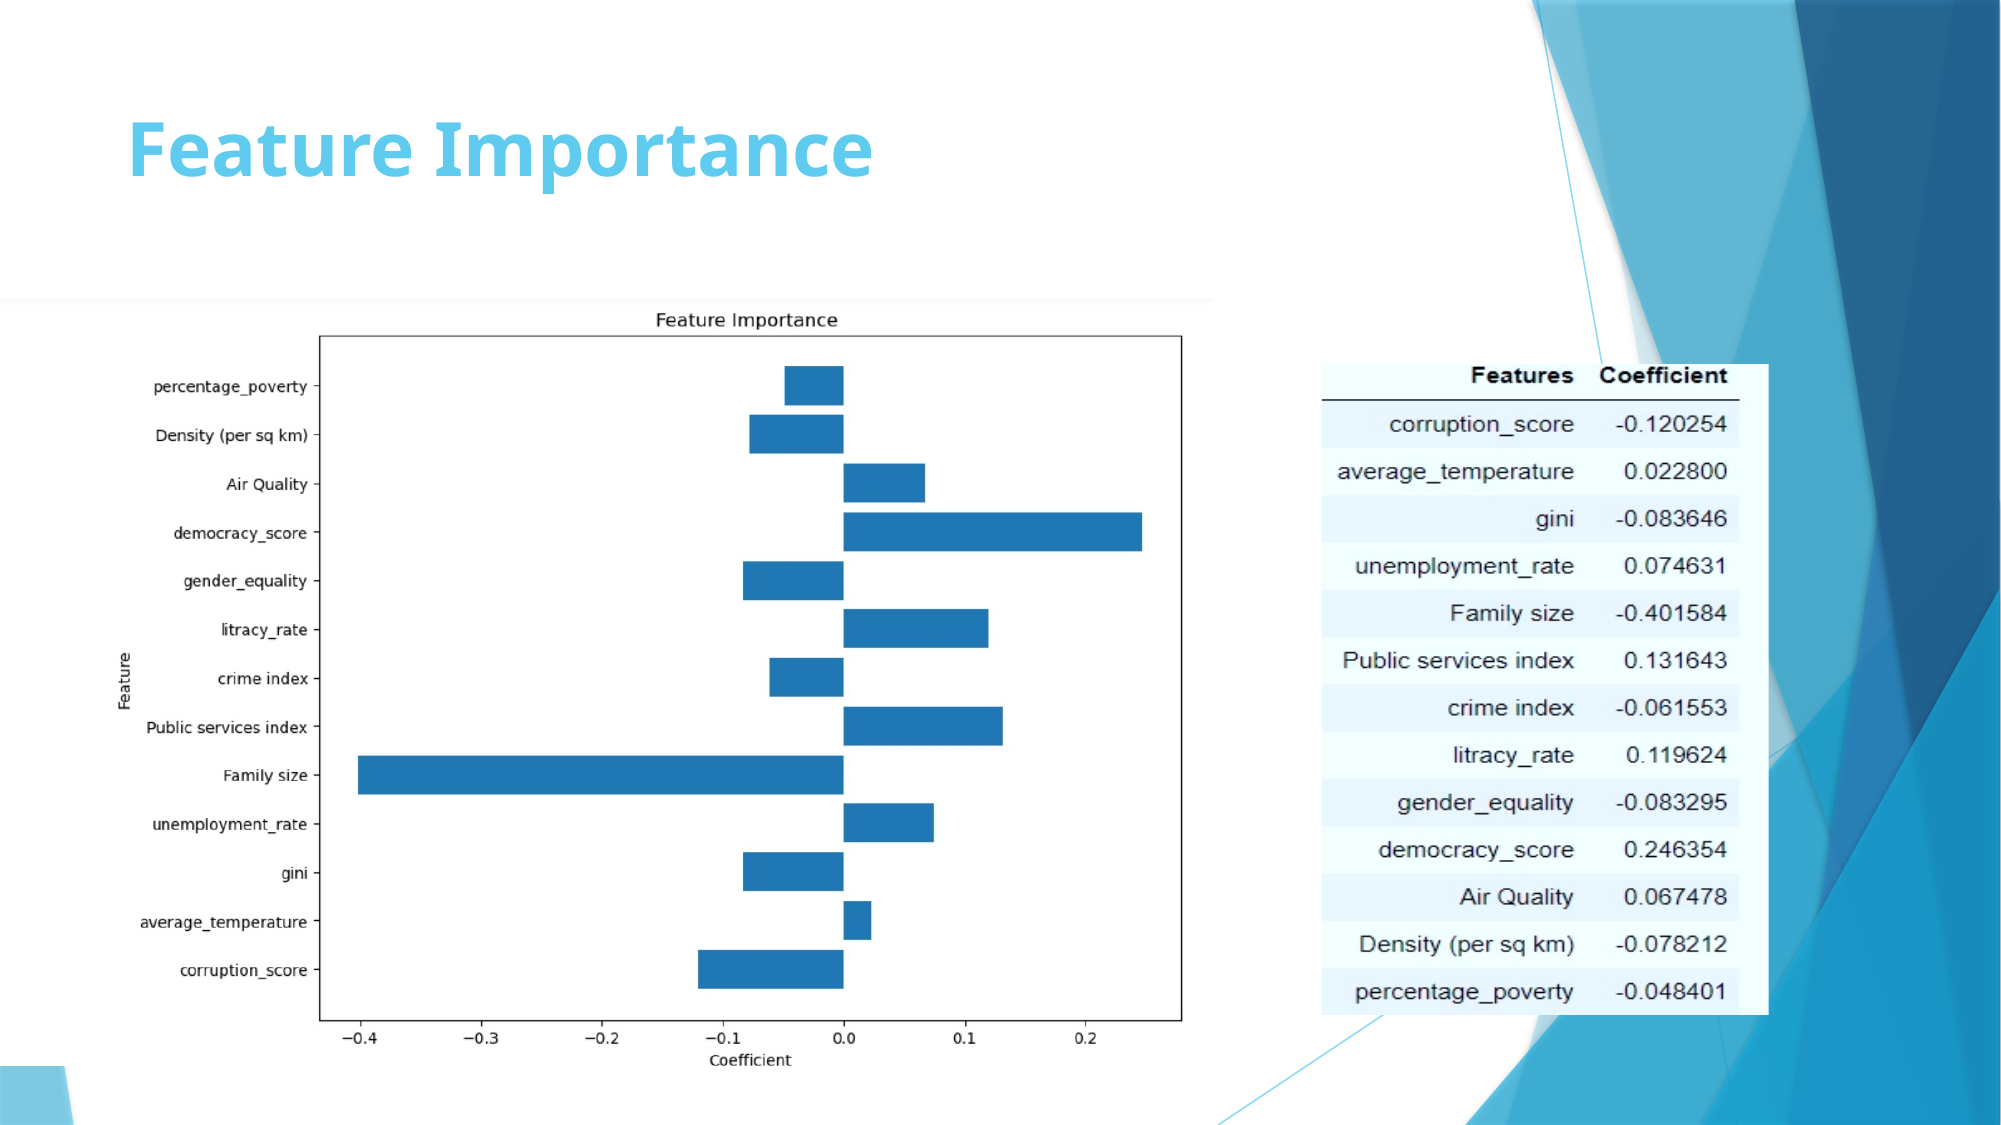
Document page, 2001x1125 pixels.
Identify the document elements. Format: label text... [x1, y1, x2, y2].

picture [1321, 338, 1770, 1015]
picture [0, 286, 1213, 1066]
title Feature Importance [111, 93, 1522, 311]
